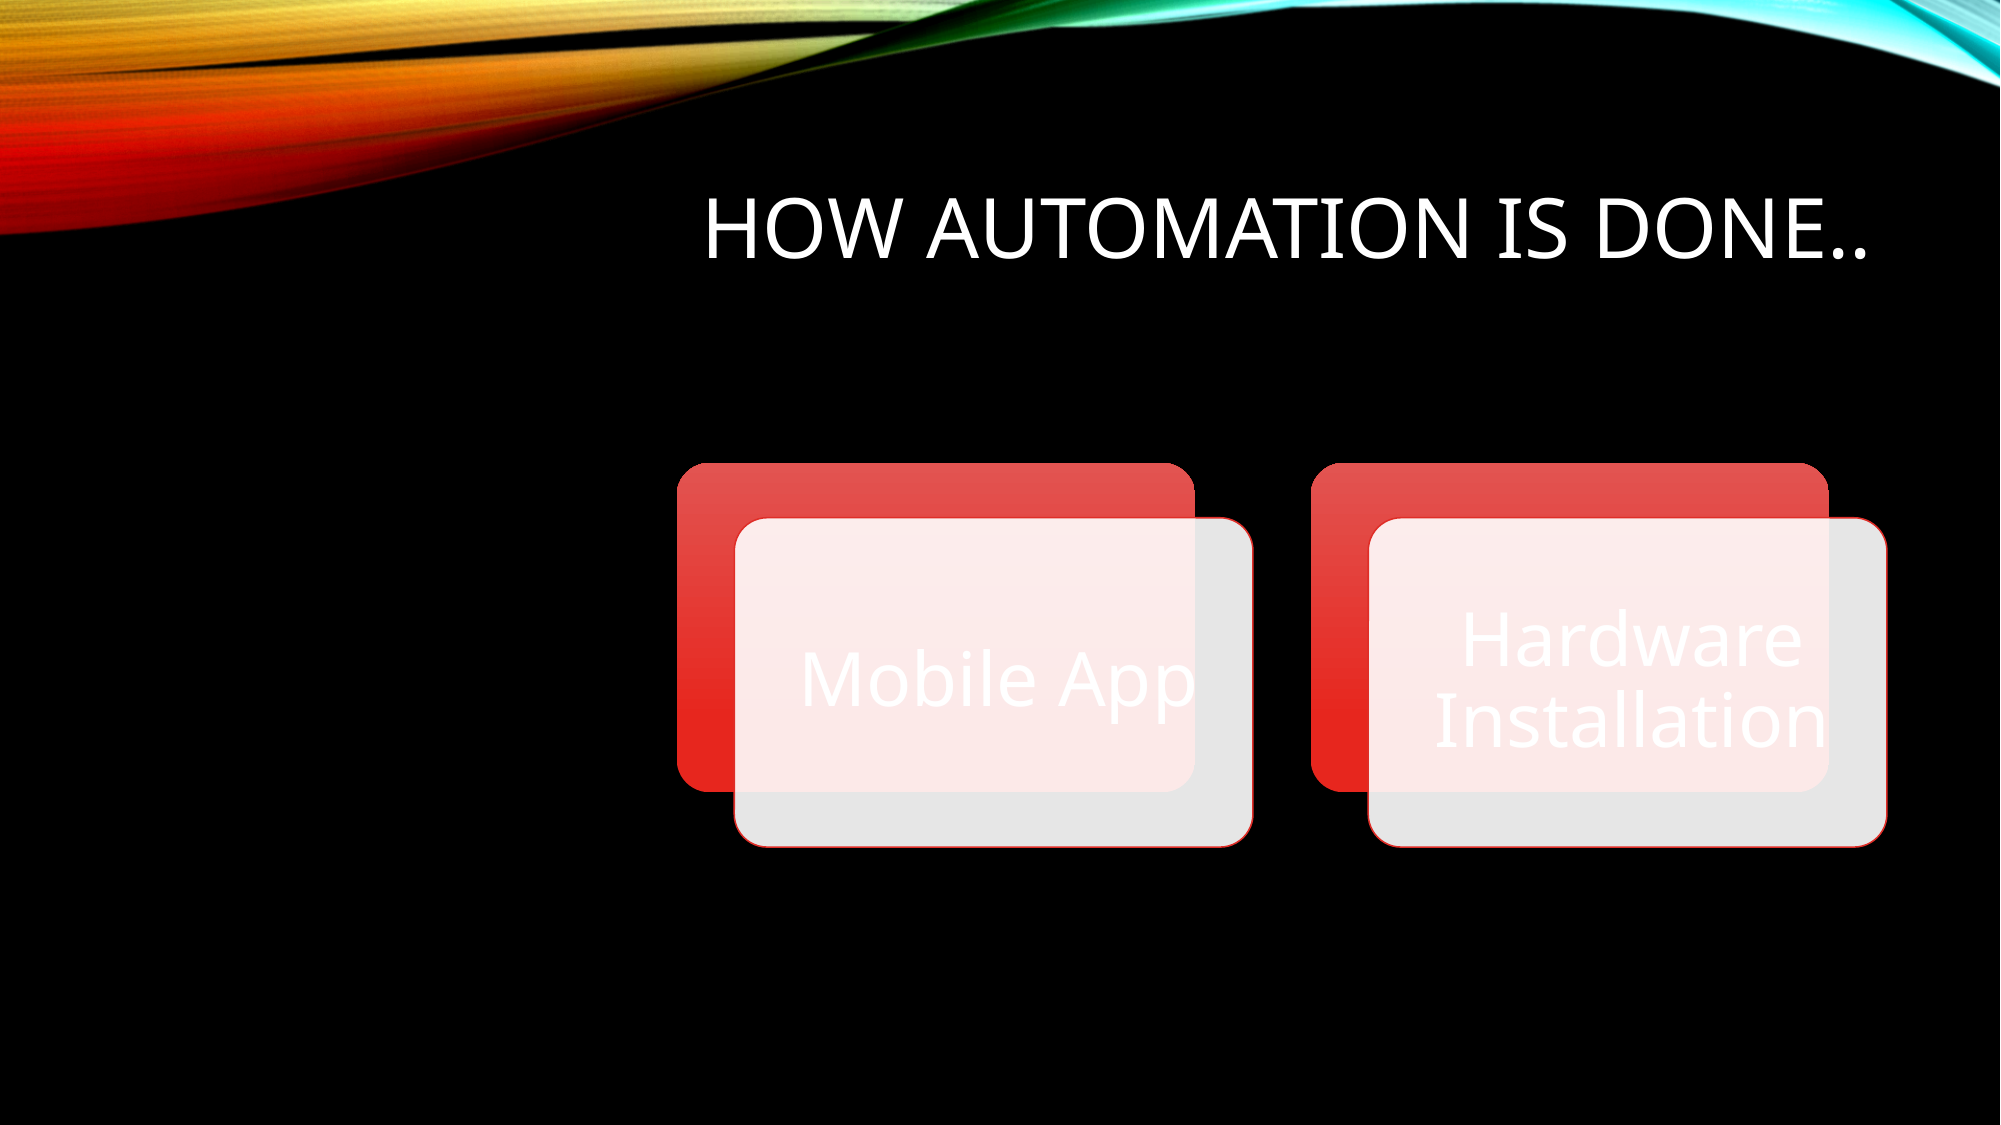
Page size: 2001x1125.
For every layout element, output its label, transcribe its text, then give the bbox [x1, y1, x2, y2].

picture [0, 0, 2000, 237]
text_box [530, 462, 2000, 848]
title HOW AUTOMATION IS DONE.. [474, 125, 1888, 338]
